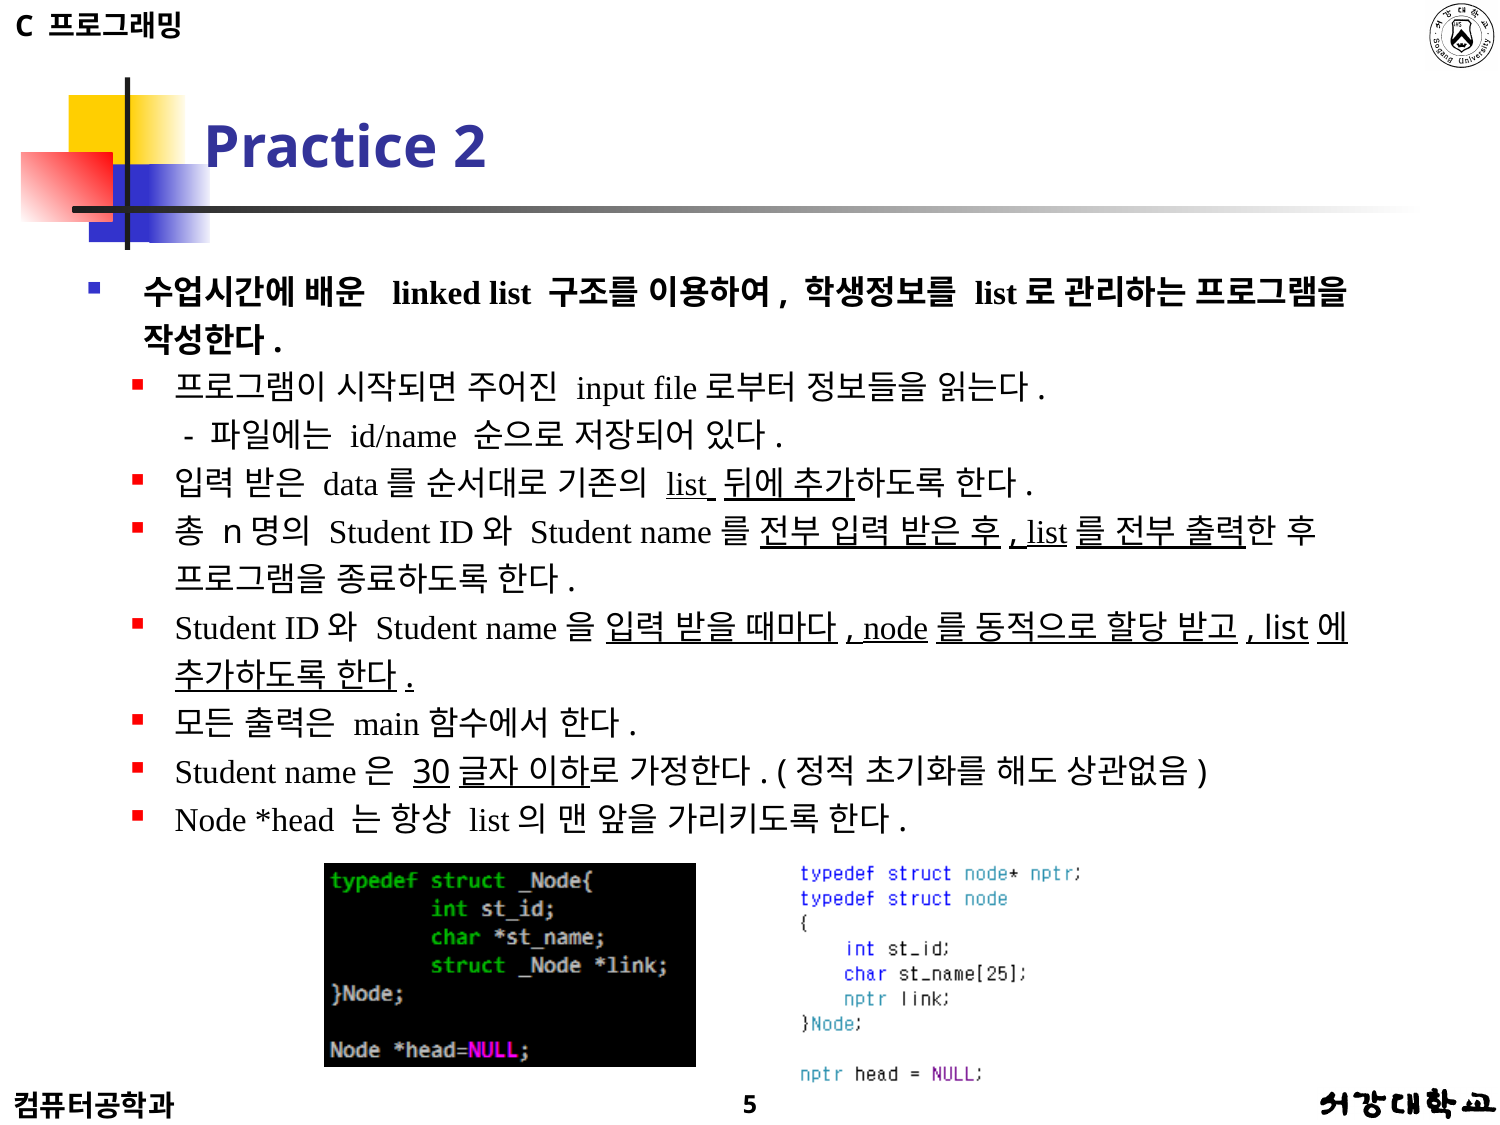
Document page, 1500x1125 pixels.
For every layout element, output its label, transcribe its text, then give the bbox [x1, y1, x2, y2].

list 수업시간에 배운 linked list 구조를 이용하여, 학생정보를 list로 관리하는 프로그램을 작성한다. 프로그램이 시작되면 주어진 input file로부터 정보들을 읽는다. - 파일에는 id/name 순으로 저장되어 있다. 입력 받은 data를 순서대로 기존의 list 뒤에 추가하도록 한다. 총 n명의 Student ID와 Student name를 전부 입력 받은 후, list를 전부 출력한 후 프로그램을 종료하도록 한다. Student ID와 Student name을 입력 받을 때마다, node를 동적으로 할당 받고, list에 추가하도록 한다. 모든 출력은 main함수에서 한다. Student name은 30글자 이하로 가정한다. (정적 초기화를 해도 상관없음) Node *head 는 항상 list의 맨 앞을 가리키도록 한다. [71, 255, 1435, 1044]
picture [1317, 1087, 1498, 1120]
slide_number 5 [680, 1086, 819, 1125]
picture [1425, 0, 1498, 71]
title Practice 2 [188, 101, 1438, 188]
picture [324, 862, 696, 1067]
picture [796, 859, 1090, 1092]
